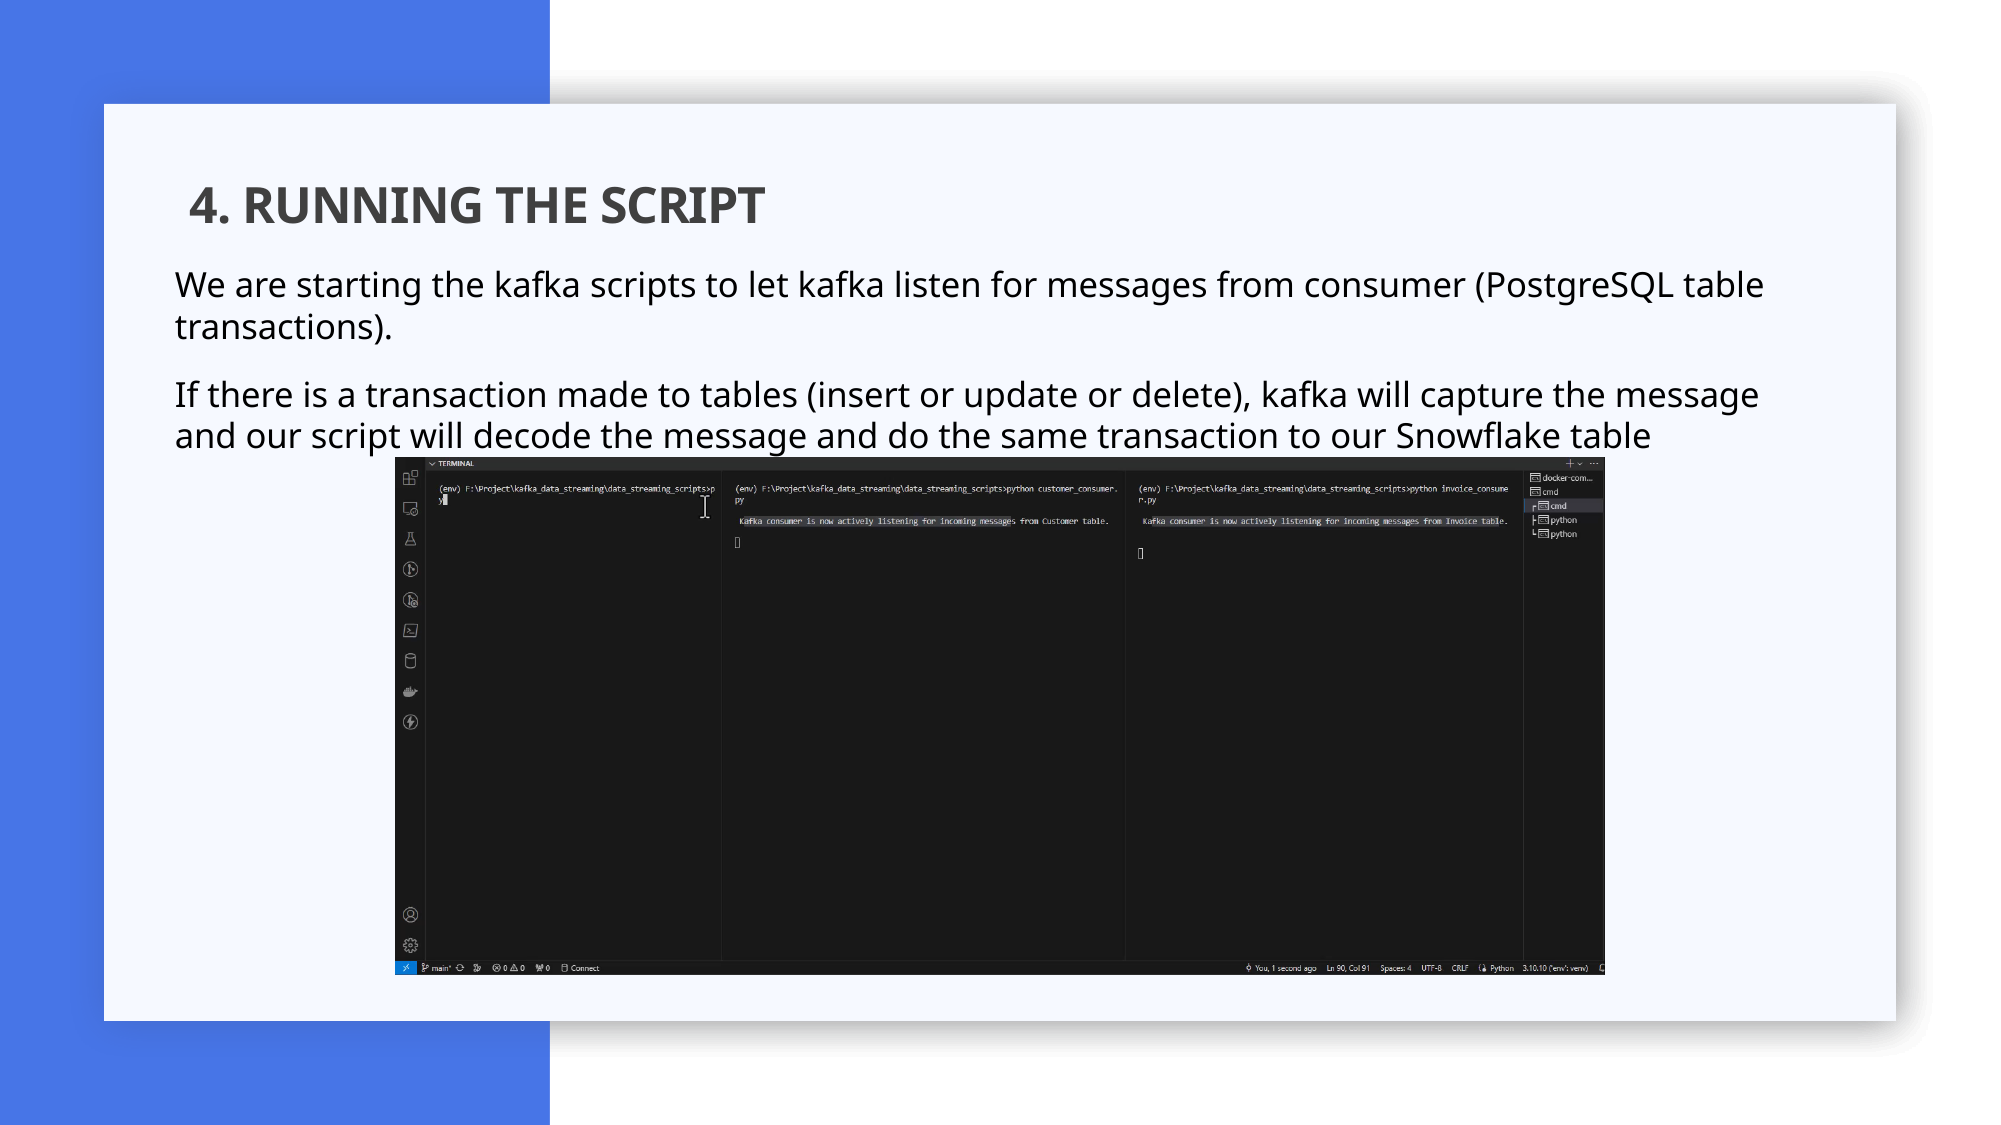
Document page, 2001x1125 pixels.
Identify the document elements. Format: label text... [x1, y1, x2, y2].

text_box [393, 456, 1607, 976]
list We are starting the kafka scripts to let kafka listen for messages from consumer (PostgreSQL table transactions). If there is a transaction made to tables (insert or update or delete), kafka will capture the message and our script will decode the message and do the same transaction to our Snowflake table [174, 256, 1825, 490]
text_box 4. Running the Script [174, 159, 1825, 256]
